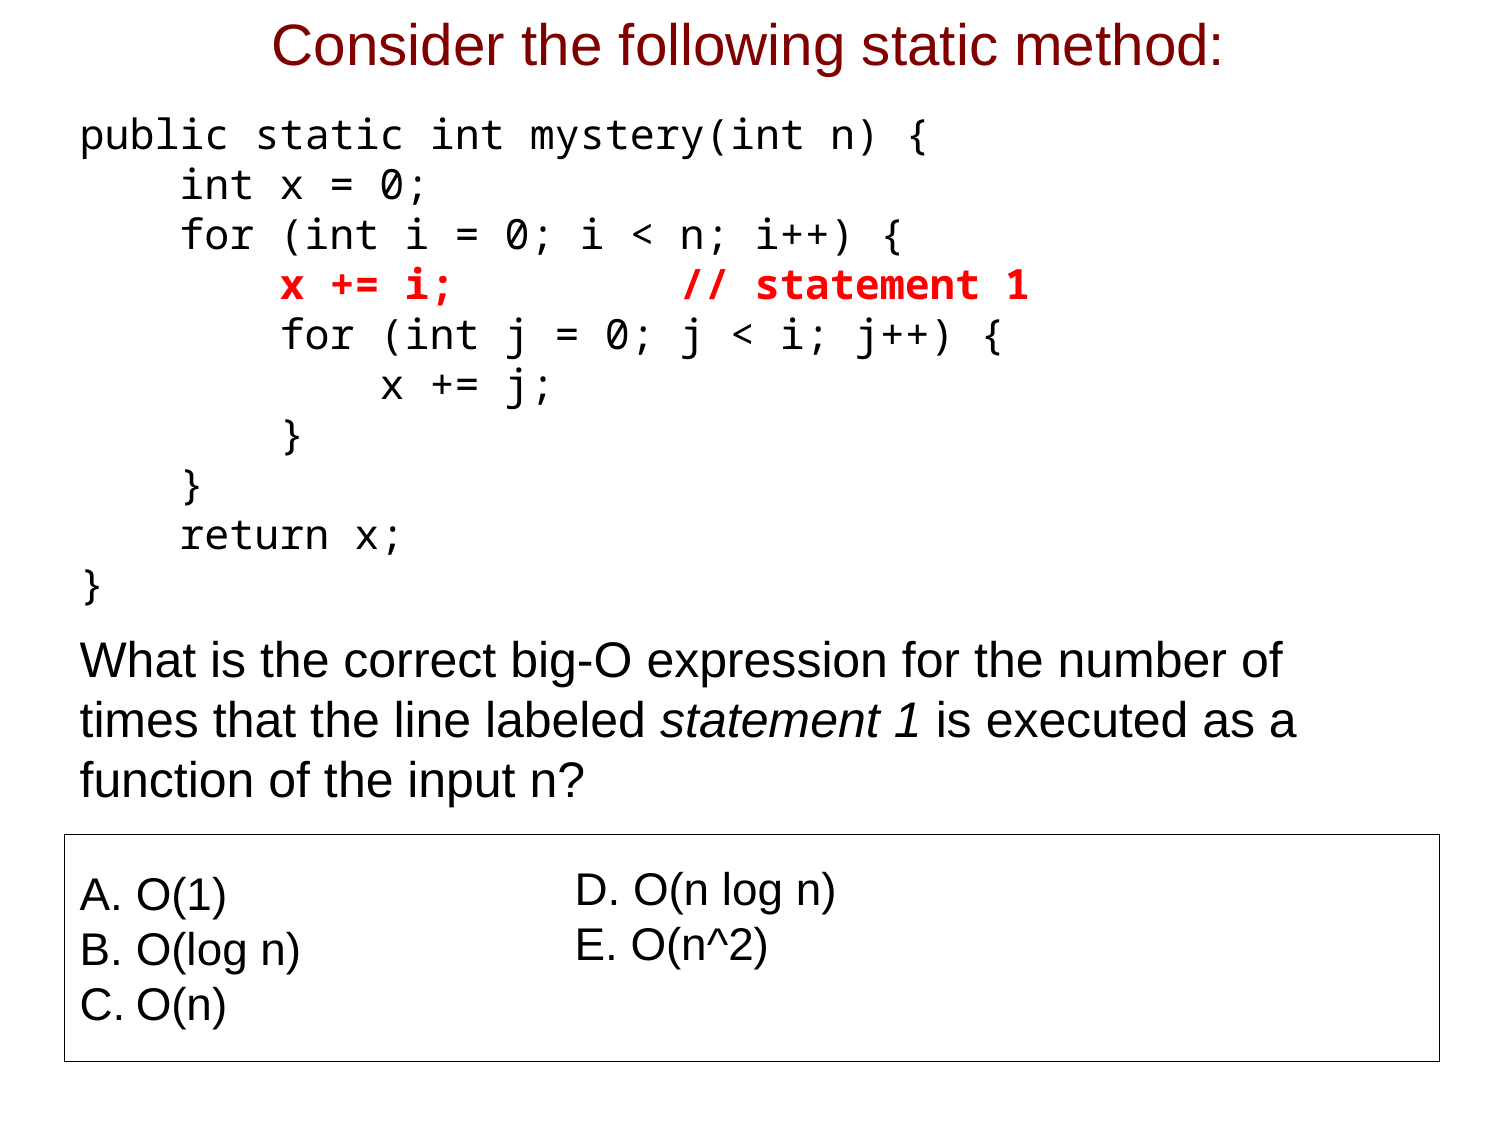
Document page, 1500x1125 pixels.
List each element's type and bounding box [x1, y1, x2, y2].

text_box [64, 620, 1440, 1062]
text_box [64, 100, 1314, 616]
title [112, 12, 1386, 73]
